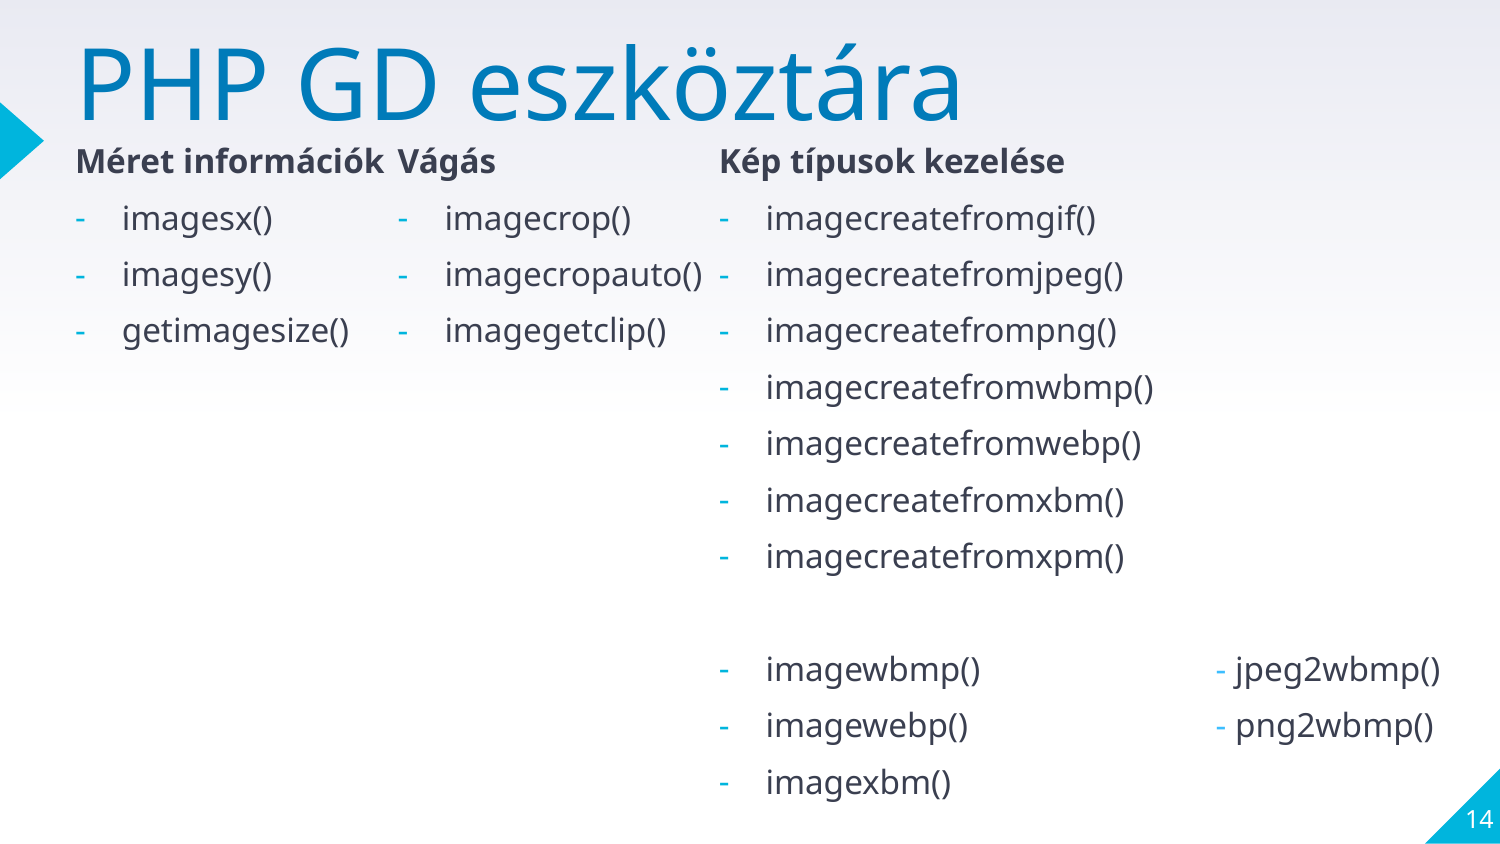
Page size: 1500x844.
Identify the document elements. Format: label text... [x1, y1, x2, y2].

list Vágás imagecrop() imagecropauto() imagegetclip() [397, 136, 712, 576]
title PHP GD eszköztára [75, 43, 1433, 222]
list Kép típusok kezelése imagecreatefromgif() imagecreatefromjpeg() imagecreatefrompng() imagecreatefromwbmp() imagecreatefromwebp() imagecreatefromxbm() imagecreatefromxpm() imagewbmp() - jpeg2wbmp() imagewebp() - png2wbmp() imagexbm() [718, 136, 1457, 829]
slide_number 14 [1418, 760, 1494, 838]
list Méret információk imagesx() imagesy() getimagesize() [75, 136, 397, 576]
